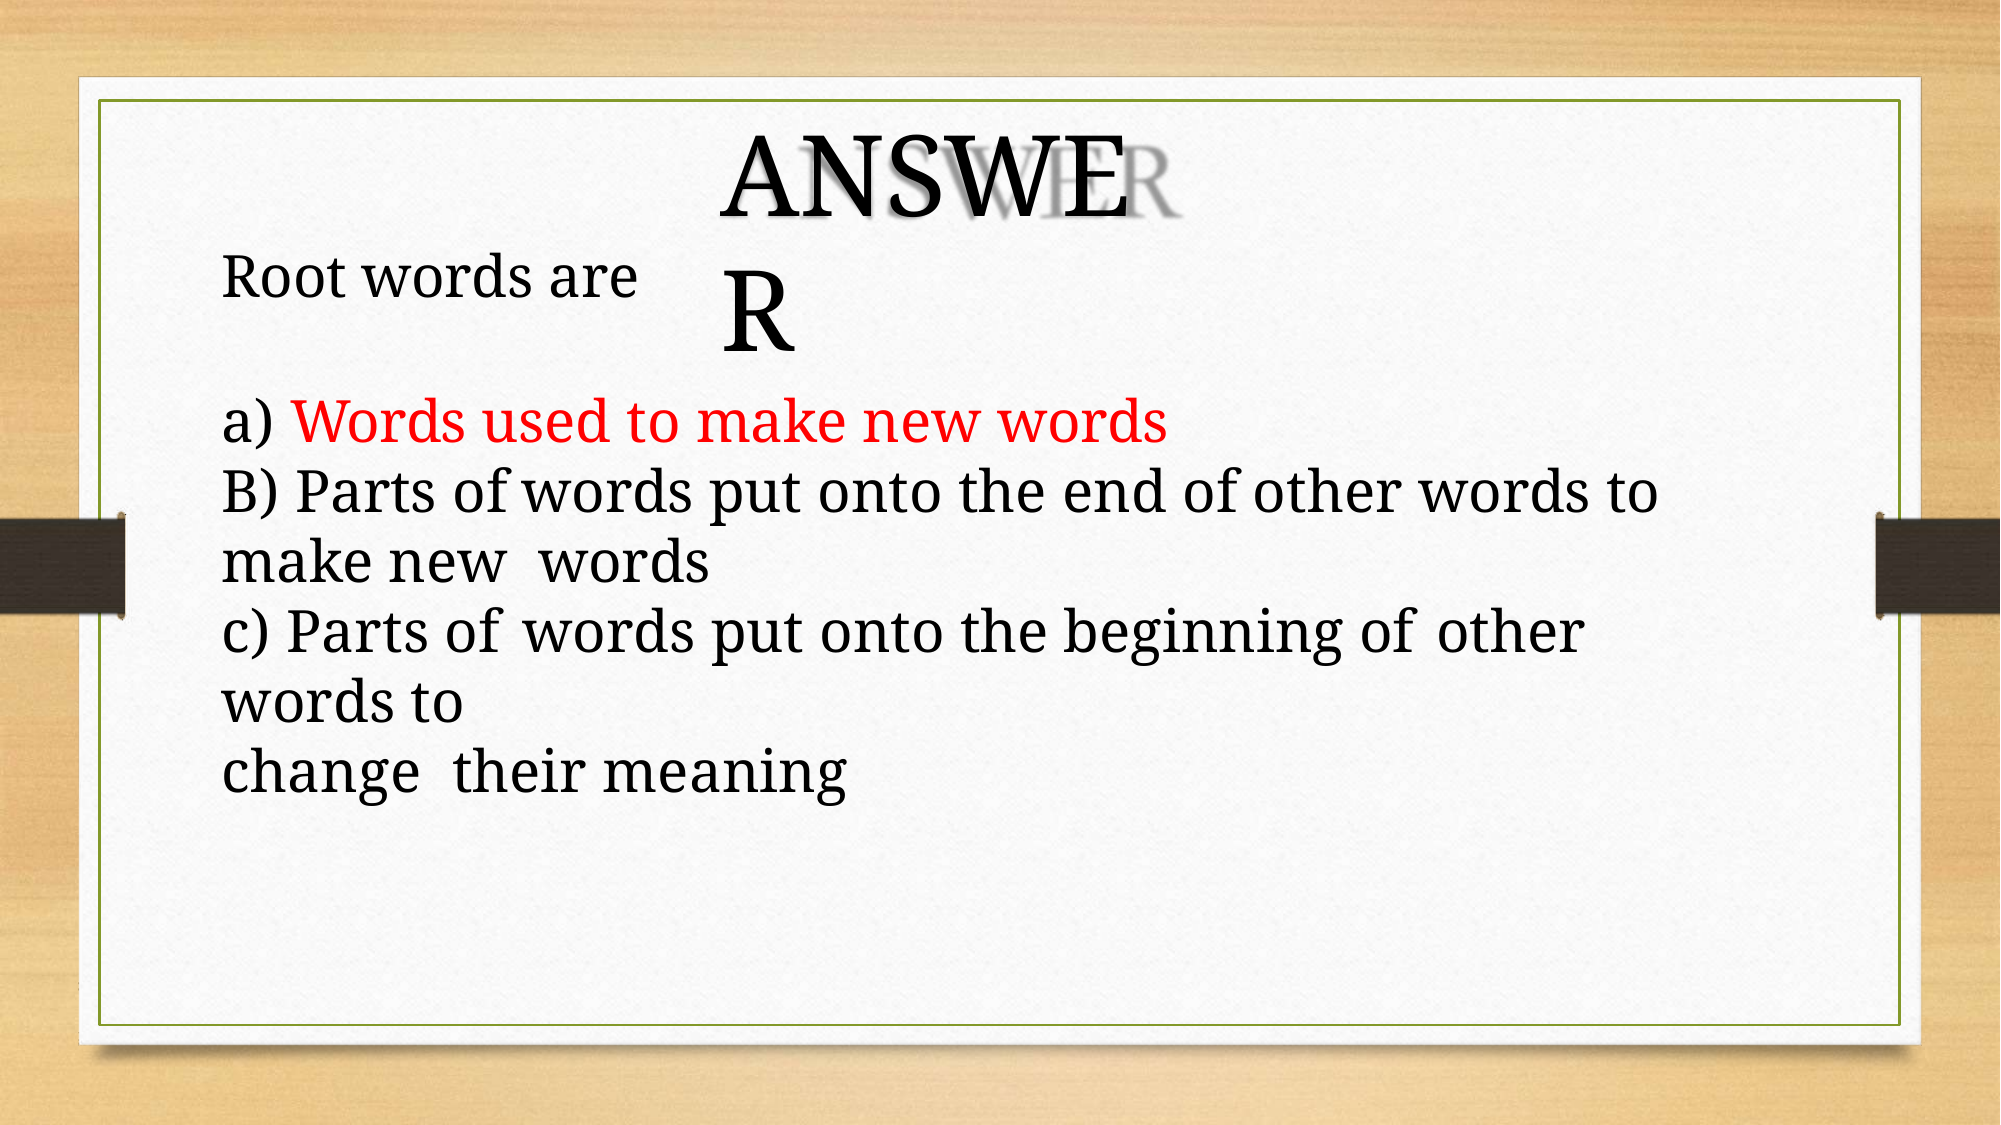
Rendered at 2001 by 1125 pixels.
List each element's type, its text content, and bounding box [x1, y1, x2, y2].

title ANSWER [717, 101, 1183, 374]
text_box [648, 75, 1255, 322]
picture [0, 0, 2000, 1125]
list Root words are a) Words used to make new words B) Parts of words put onto the end of other words to make new words c) Parts of words put onto the beginning of other words to change their meaning [219, 236, 1756, 877]
